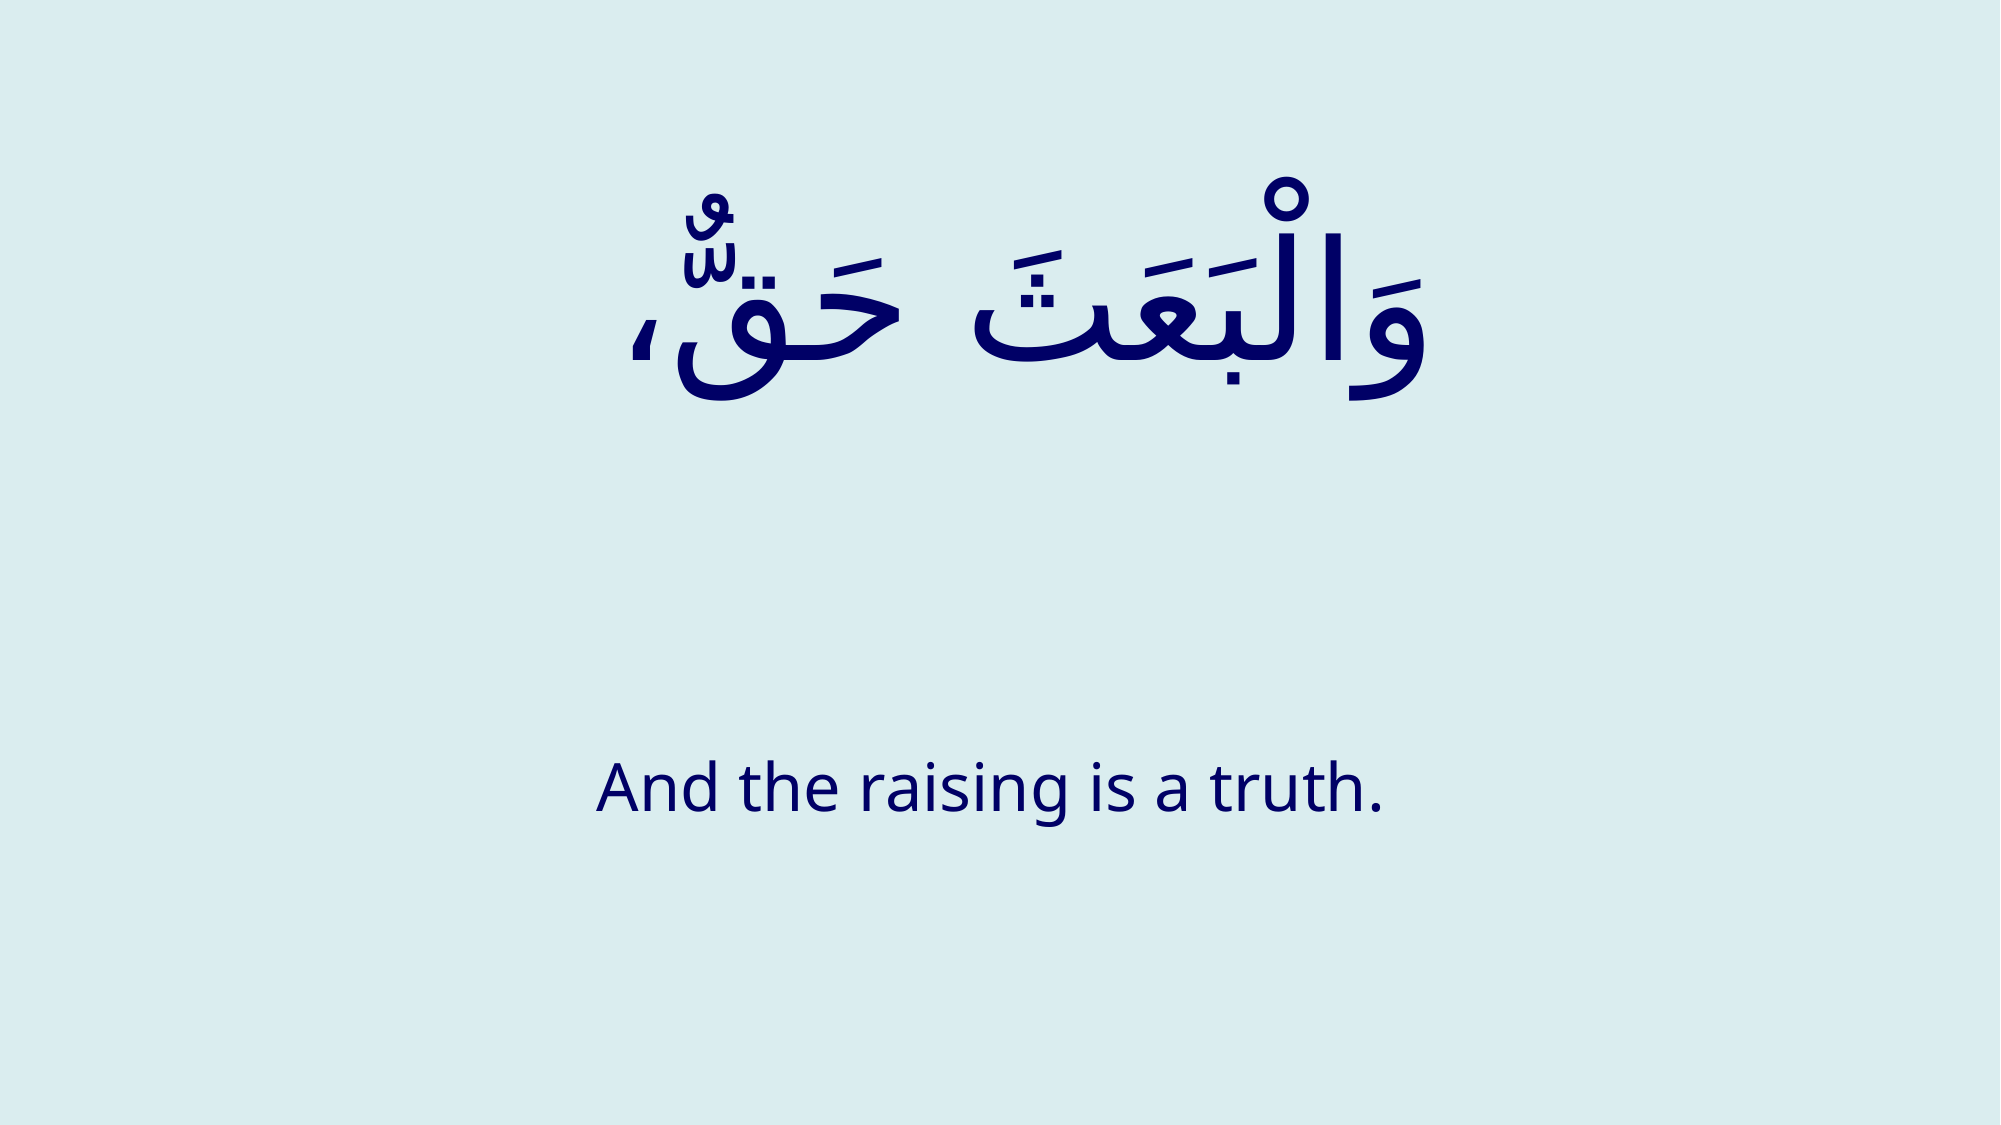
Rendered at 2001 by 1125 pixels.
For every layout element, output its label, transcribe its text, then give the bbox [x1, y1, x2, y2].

title وَالْبَعَثَ حَقٌّ، [0, 200, 2000, 388]
list And the raising is a truth. [356, 737, 1644, 1050]
